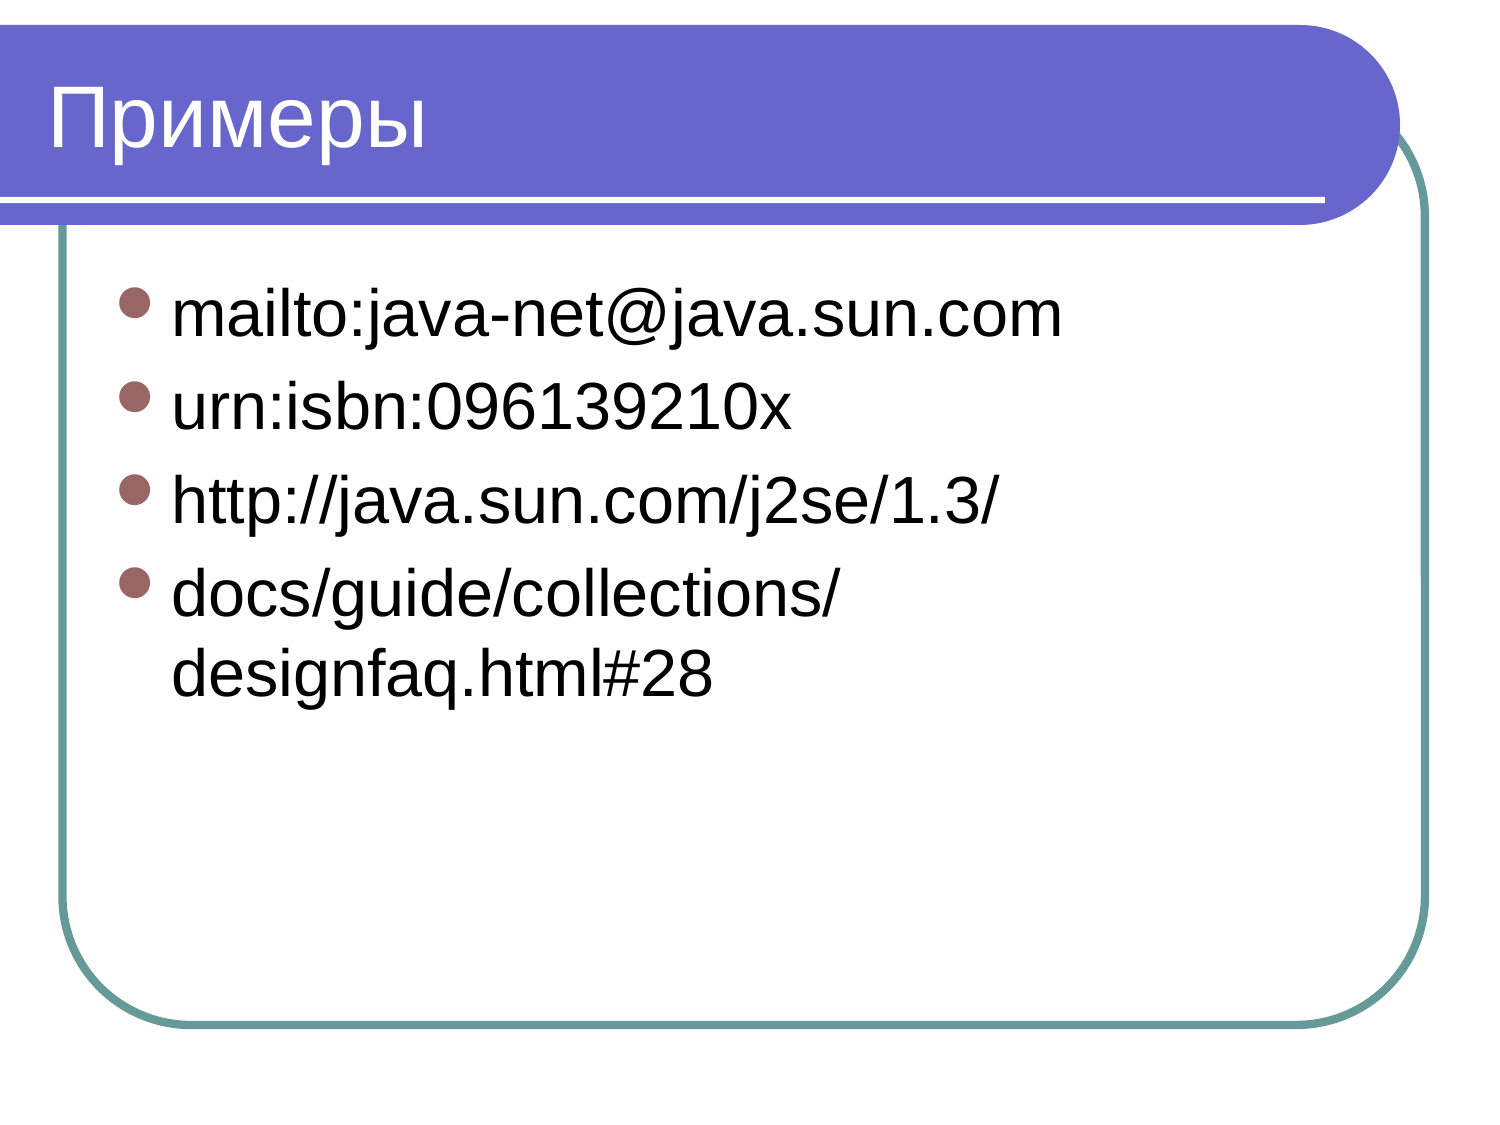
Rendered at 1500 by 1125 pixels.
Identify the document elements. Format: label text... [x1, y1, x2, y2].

list mailto:java-net@java.sun.com urn:isbn:096139210x http://java.sun.com/j2se/1.3/ docs/guide/collections/designfaq.html#28 [99, 262, 1400, 988]
title Примеры [32, 37, 1347, 188]
